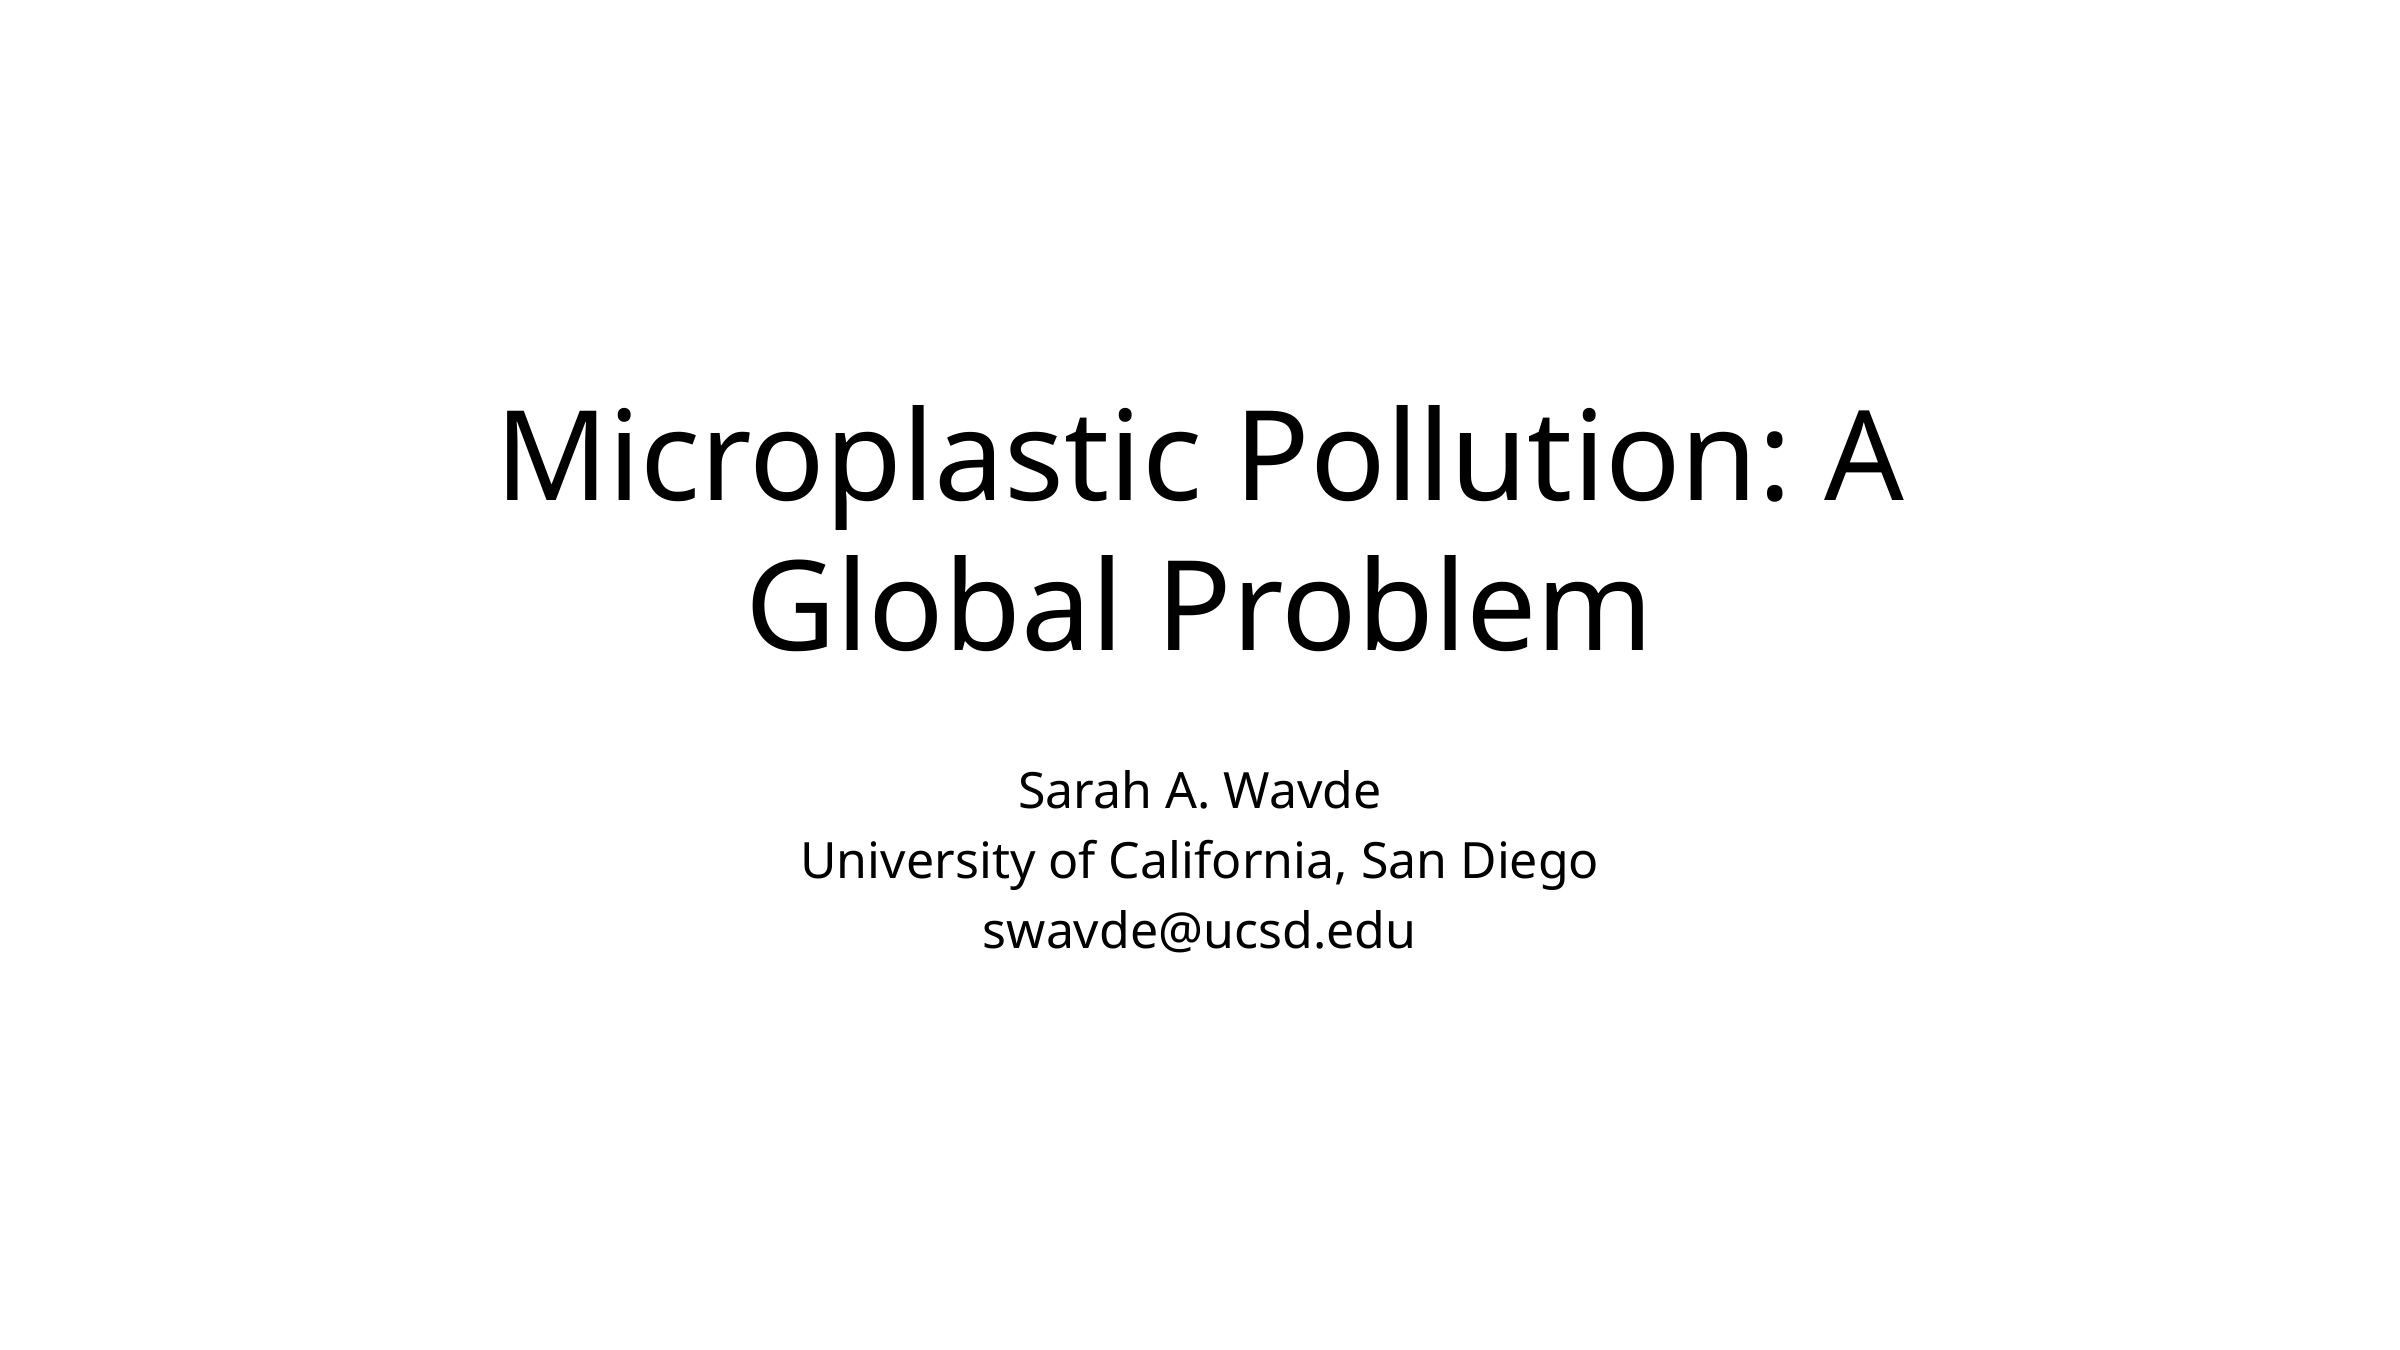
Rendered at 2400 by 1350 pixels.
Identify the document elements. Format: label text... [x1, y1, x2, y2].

title Microplastic Pollution: A Global Problem [450, 329, 1950, 721]
subtitle Sarah A. Wavde University of California, San Diego swavde@ucsd.edu [450, 750, 1950, 1023]
